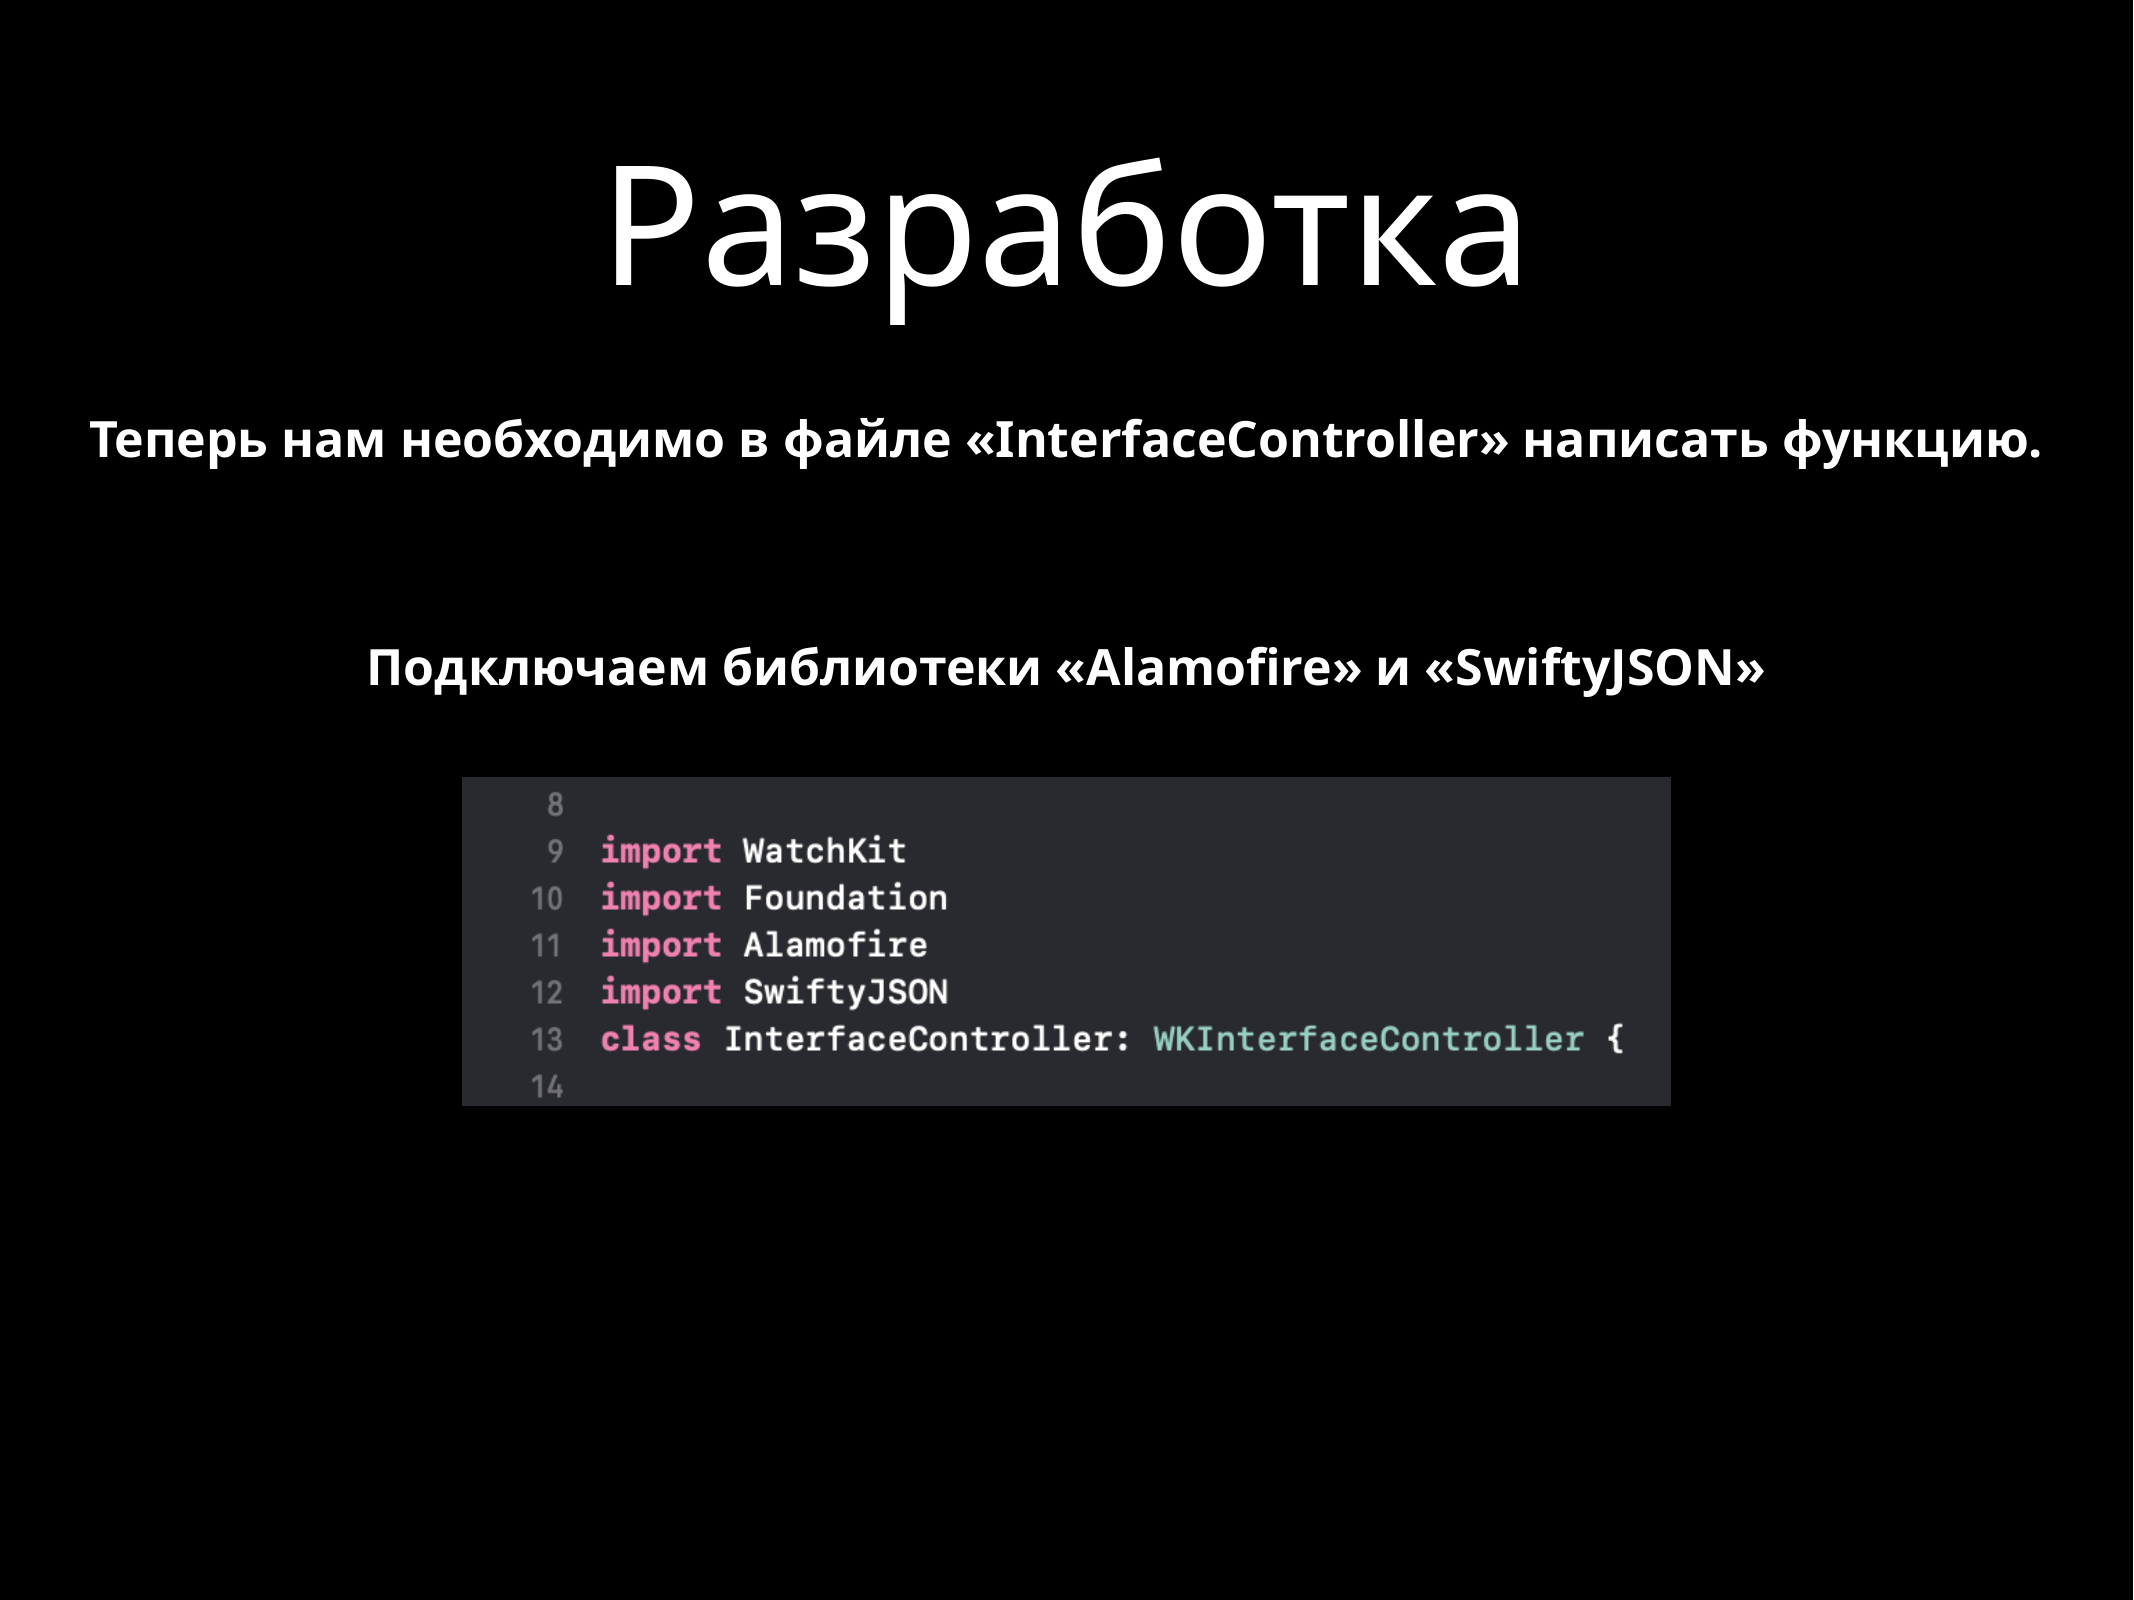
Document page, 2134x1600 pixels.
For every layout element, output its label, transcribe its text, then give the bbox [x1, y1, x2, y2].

picture [462, 776, 1671, 1107]
text_box Теперь нам необходимо в файле «InterfaceController» написать функцию. [80, 399, 2053, 476]
text_box Подключаем библиотеки «Alamofire» и «SwiftyJSON» [358, 627, 1775, 704]
title Разработка [155, 41, 1978, 397]
